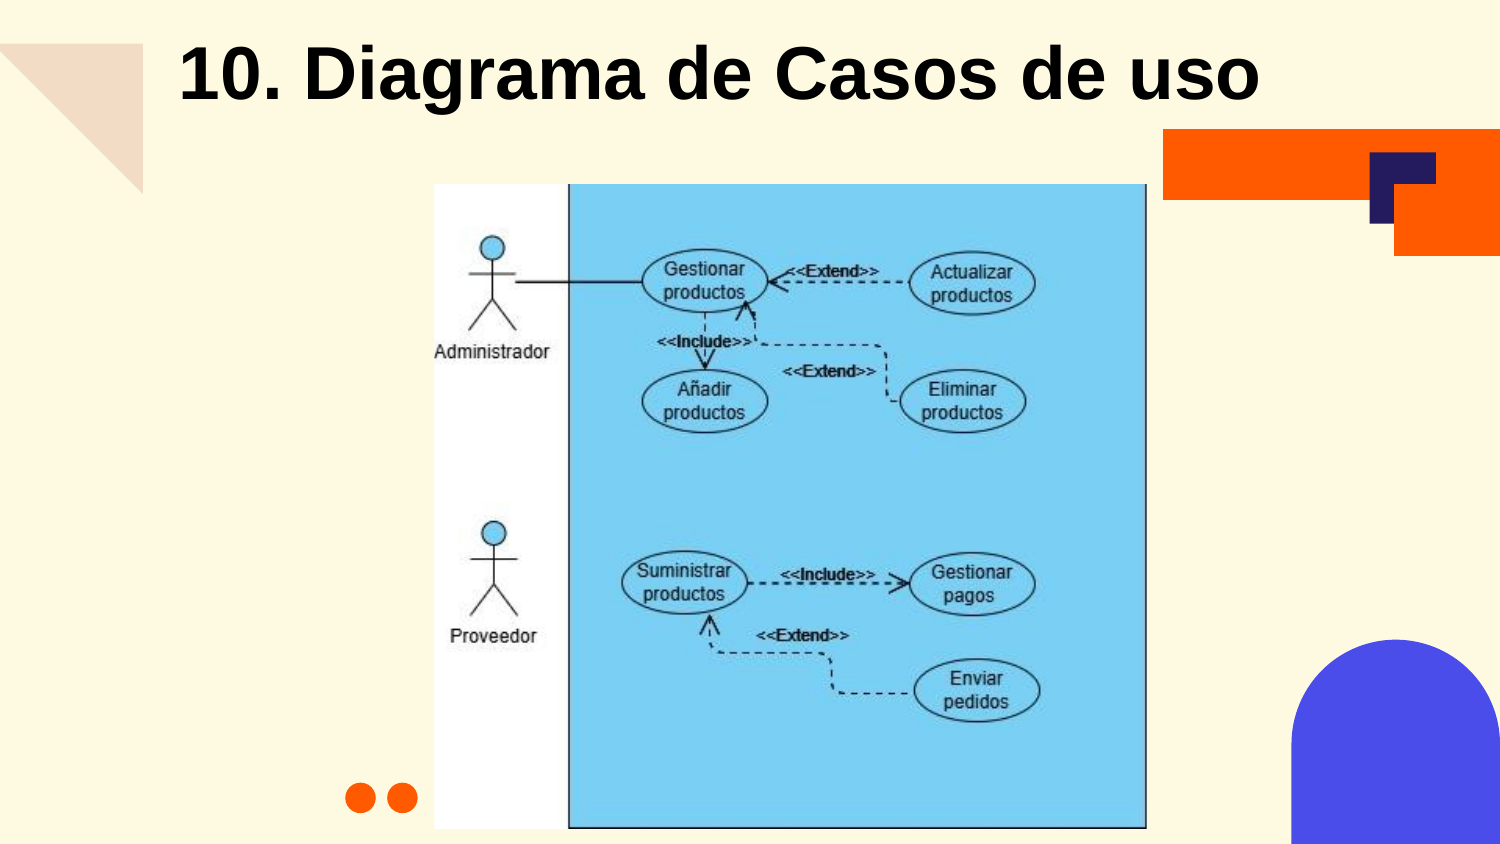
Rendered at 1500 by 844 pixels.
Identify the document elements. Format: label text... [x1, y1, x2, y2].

text_box [345, 782, 376, 814]
title 10. Diagrama de Casos de uso [163, 23, 1427, 158]
text_box [1369, 152, 1436, 224]
text_box [1394, 184, 1500, 256]
text_box [1163, 128, 1500, 201]
text_box [1291, 639, 1500, 844]
text_box [0, 43, 143, 195]
text_box [387, 782, 418, 814]
picture [434, 184, 1147, 830]
